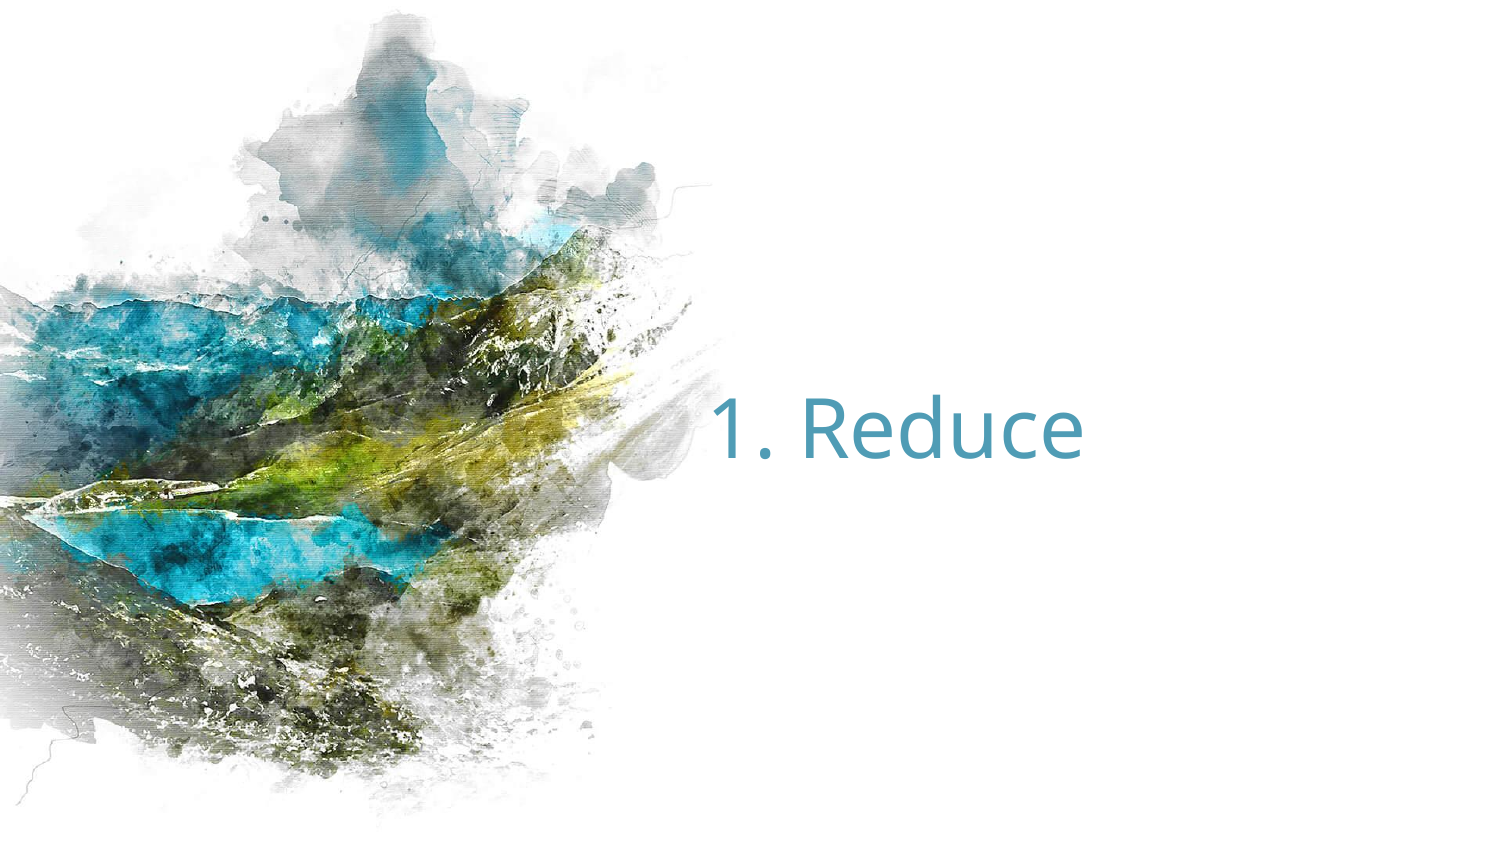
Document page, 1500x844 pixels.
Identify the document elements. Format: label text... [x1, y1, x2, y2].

picture [0, 0, 1500, 844]
title 1. Reduce [706, 284, 1388, 475]
